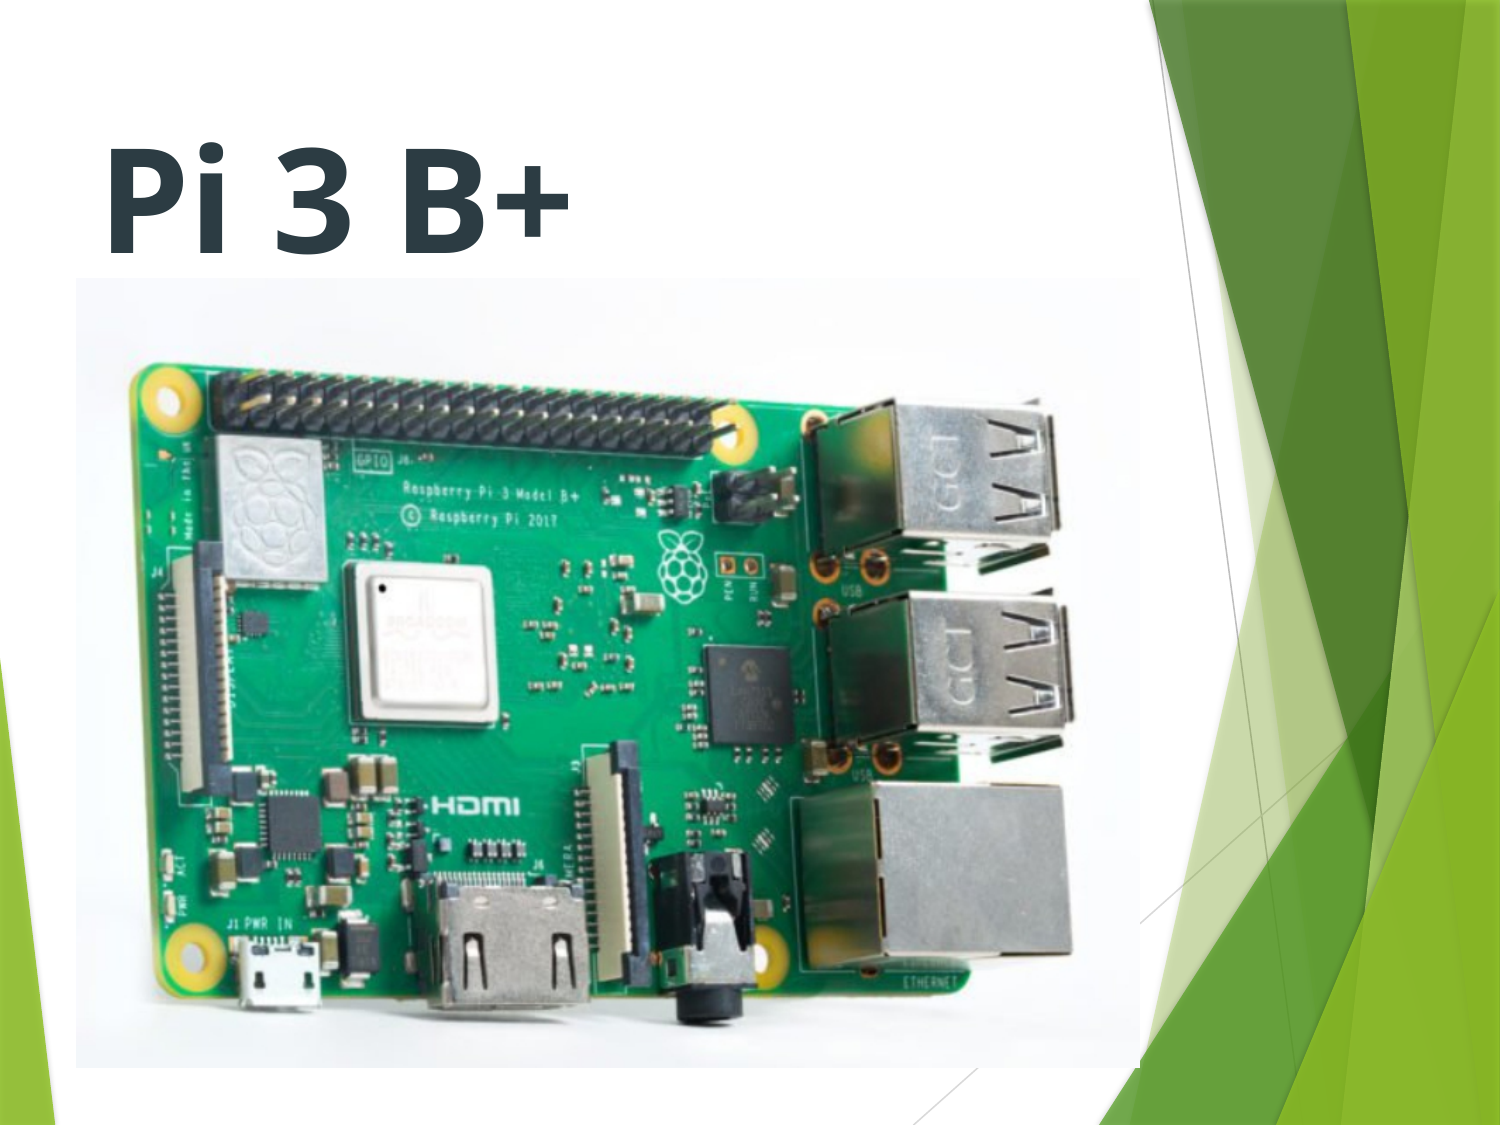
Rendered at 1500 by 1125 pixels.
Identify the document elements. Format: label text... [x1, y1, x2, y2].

title Pi 3 B+ [83, 99, 1141, 278]
picture [76, 278, 1141, 1068]
